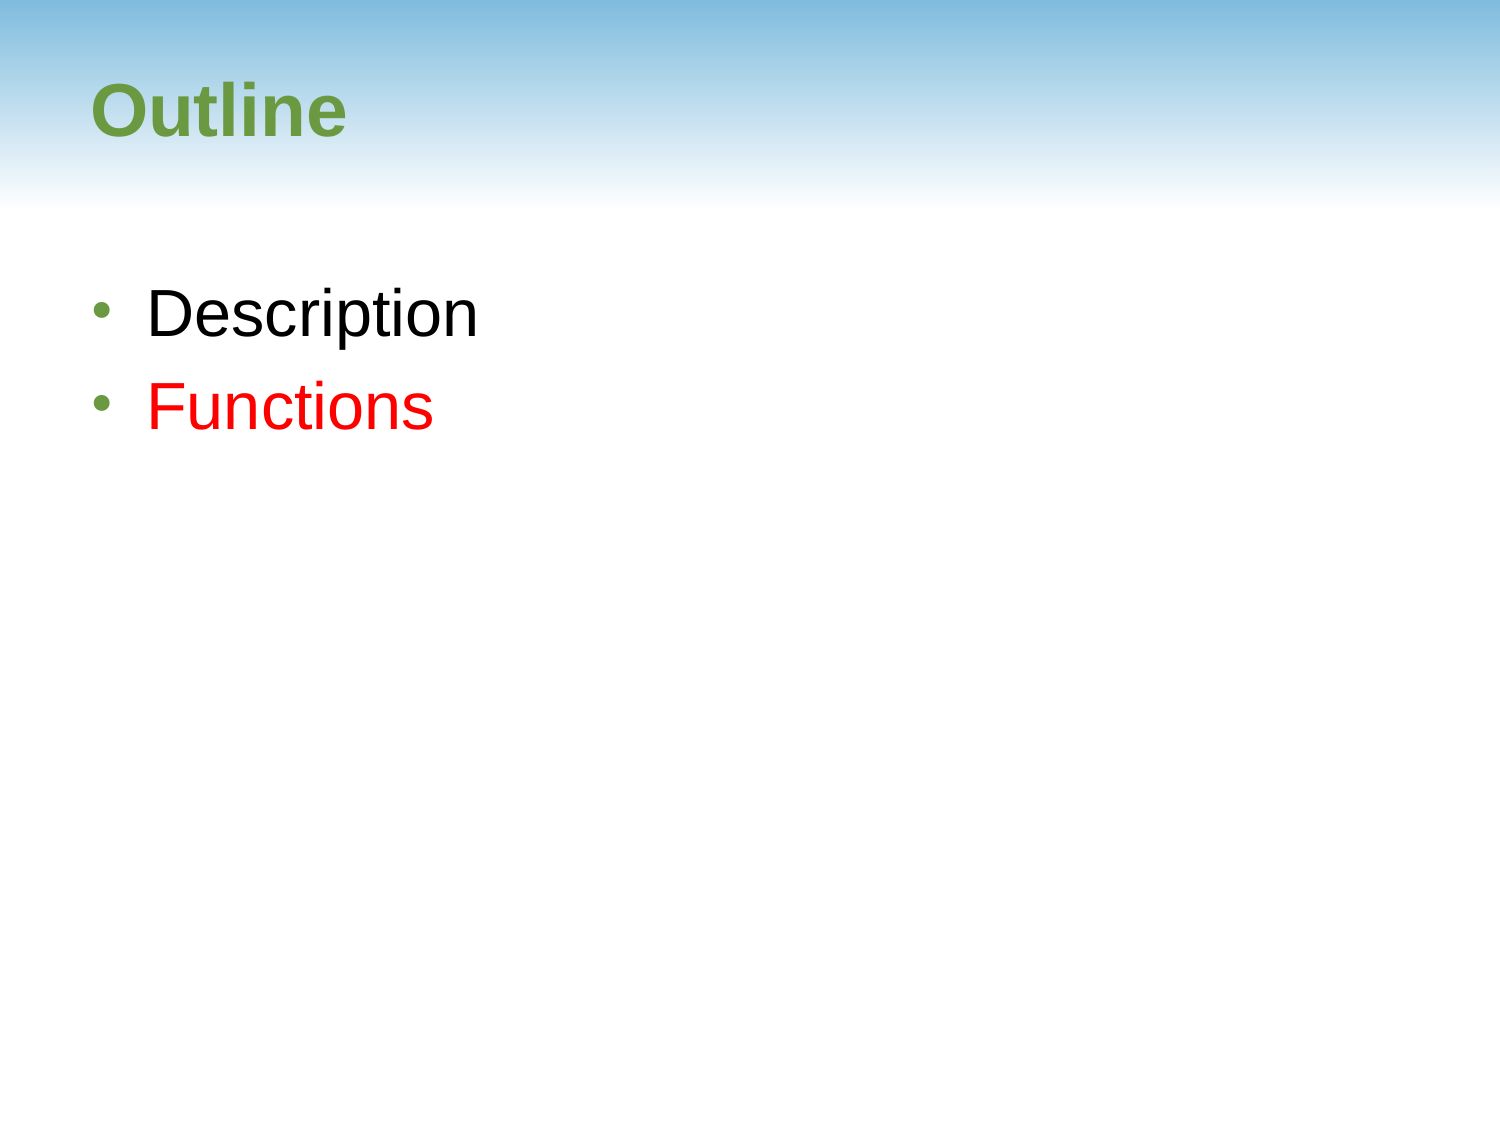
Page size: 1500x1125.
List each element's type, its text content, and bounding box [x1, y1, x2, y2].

list Description Functions [75, 262, 1438, 938]
title Outline [75, 12, 1438, 200]
